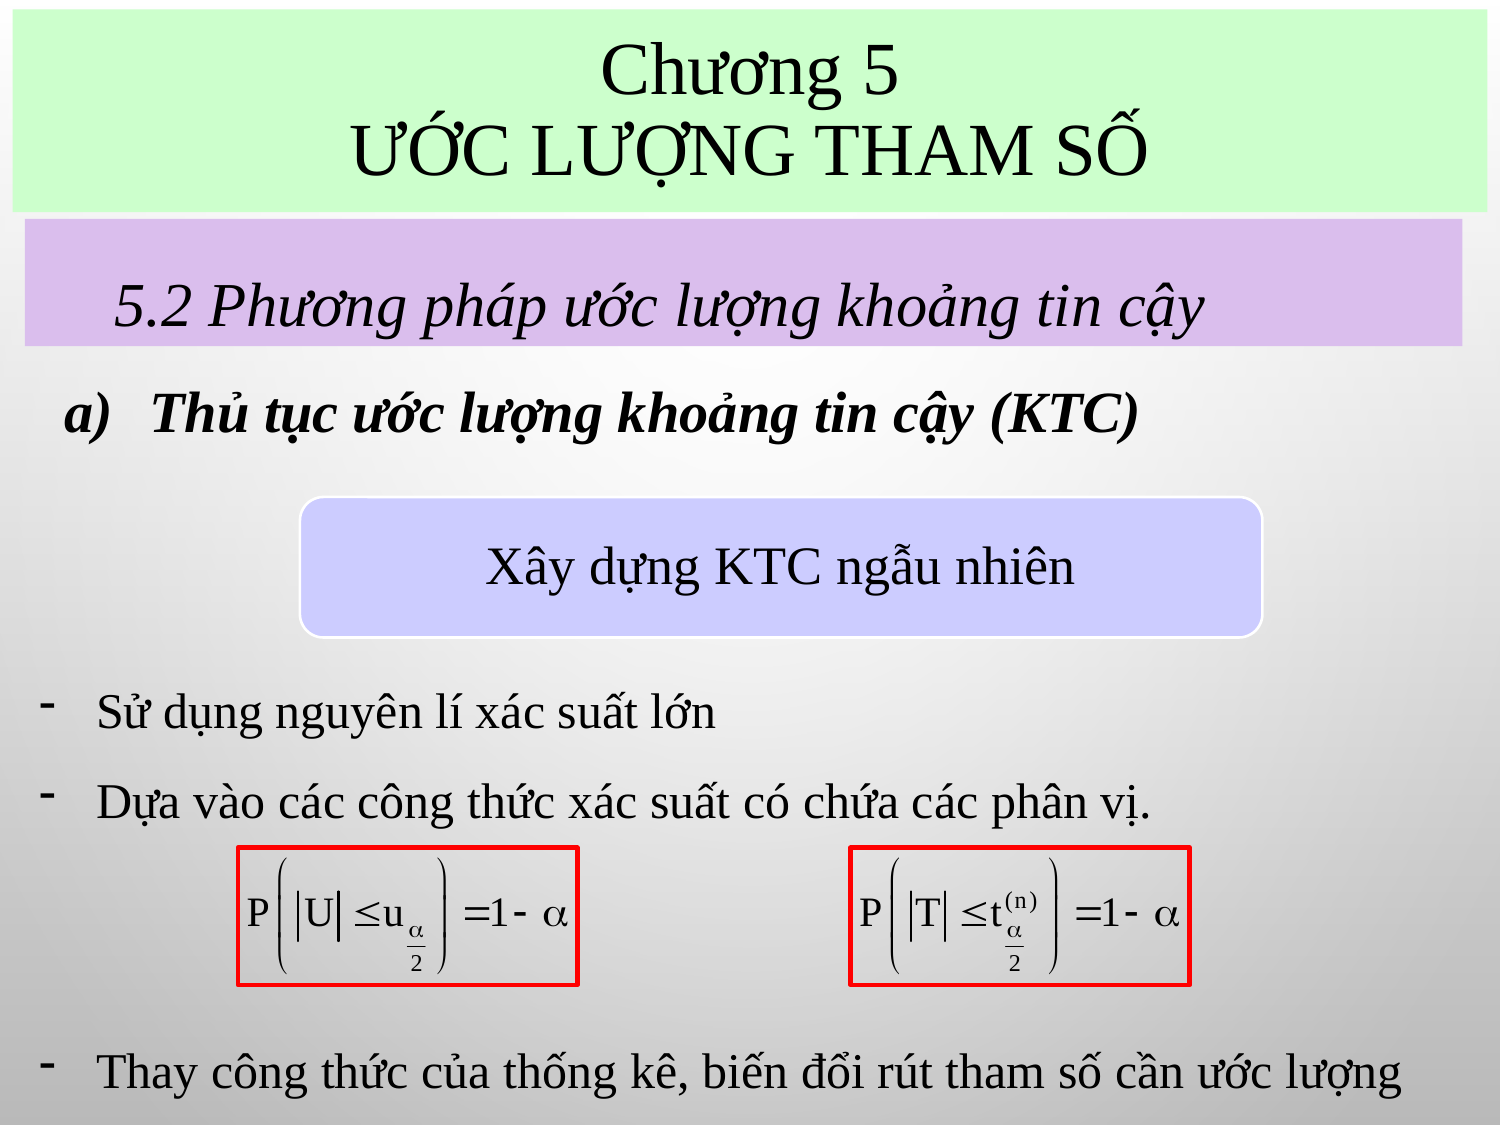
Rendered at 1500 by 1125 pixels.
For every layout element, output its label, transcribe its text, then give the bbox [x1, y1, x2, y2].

text_box Thủ tục ước lượng khoảng tin cậy (KTC) [50, 347, 1275, 452]
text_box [240, 849, 576, 983]
text_box 5.2 Phương pháp ước lượng khoảng tin cậy [24, 218, 1463, 347]
title Chương 5 ƯỚC LƯỢNG THAM SỐ [12, 9, 1488, 213]
picture [0, 0, 1500, 1125]
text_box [299, 496, 1263, 638]
text_box Sử dụng nguyên lí xác suất lớn Dựa vào các công thức xác suất có chứa các phân vị. Thay công thức của thống kê, biến đổi rút tham số cần ước lượng [24, 641, 1450, 1106]
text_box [852, 849, 1188, 983]
